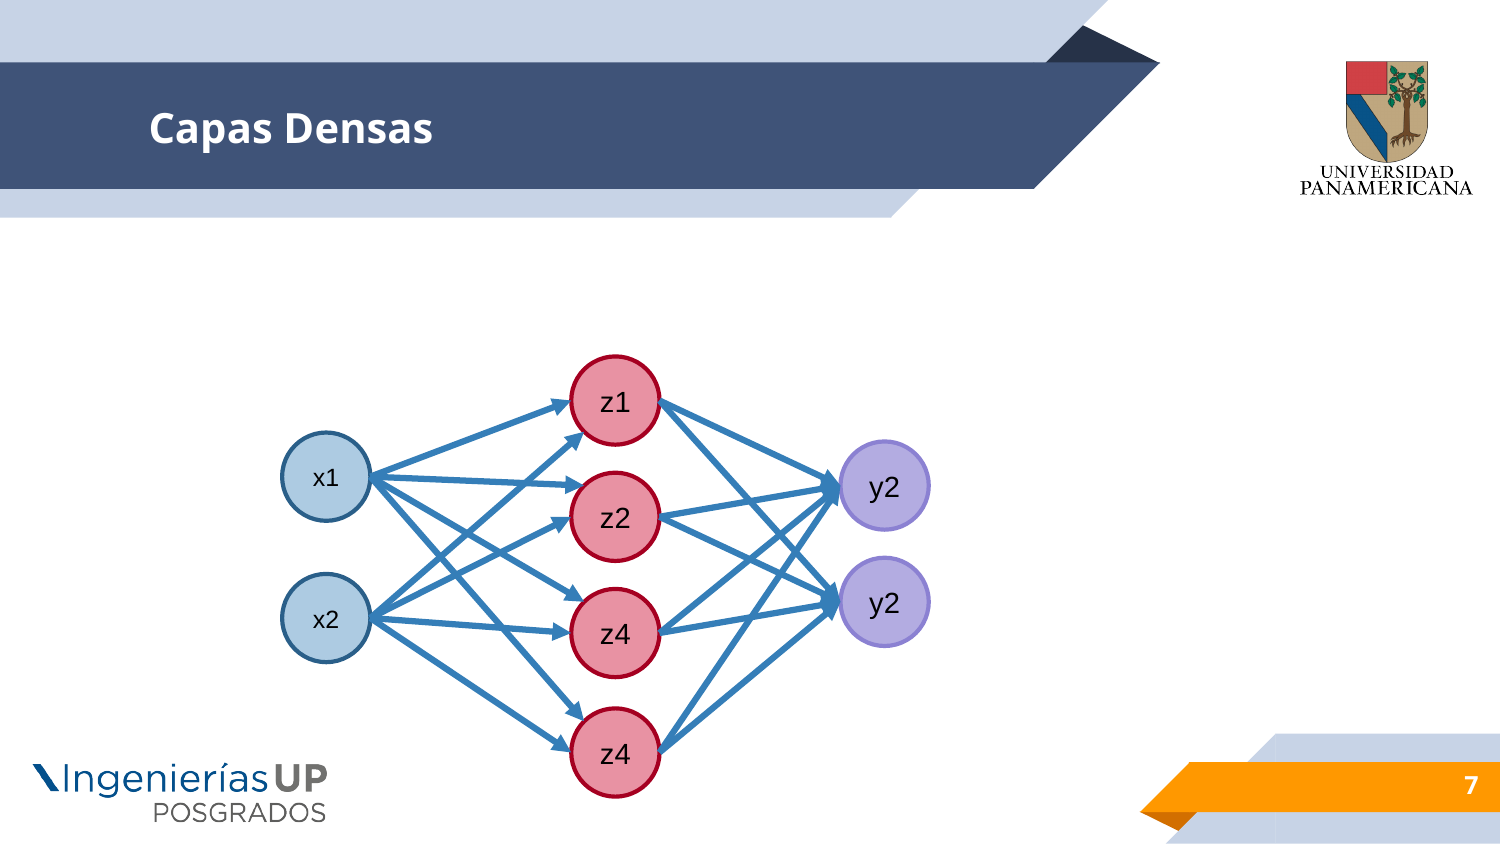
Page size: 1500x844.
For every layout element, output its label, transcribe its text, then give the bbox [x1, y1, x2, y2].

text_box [370, 617, 572, 753]
text_box y2 [845, 439, 931, 532]
picture [1286, 44, 1490, 210]
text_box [659, 485, 841, 516]
picture [15, 737, 344, 844]
text_box z4 [588, 586, 653, 680]
text_box x1 [280, 430, 364, 523]
slide_number 7 [1249, 760, 1494, 813]
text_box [659, 400, 841, 483]
text_box z2 [589, 470, 653, 564]
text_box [370, 400, 572, 431]
title Capas Densas [133, 64, 1035, 190]
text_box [659, 601, 841, 753]
text_box y2 [845, 555, 931, 649]
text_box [659, 516, 841, 601]
text_box z4 [569, 706, 661, 799]
text_box x2 [280, 571, 363, 665]
text_box z1 [569, 354, 662, 447]
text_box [370, 431, 585, 475]
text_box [370, 476, 585, 722]
